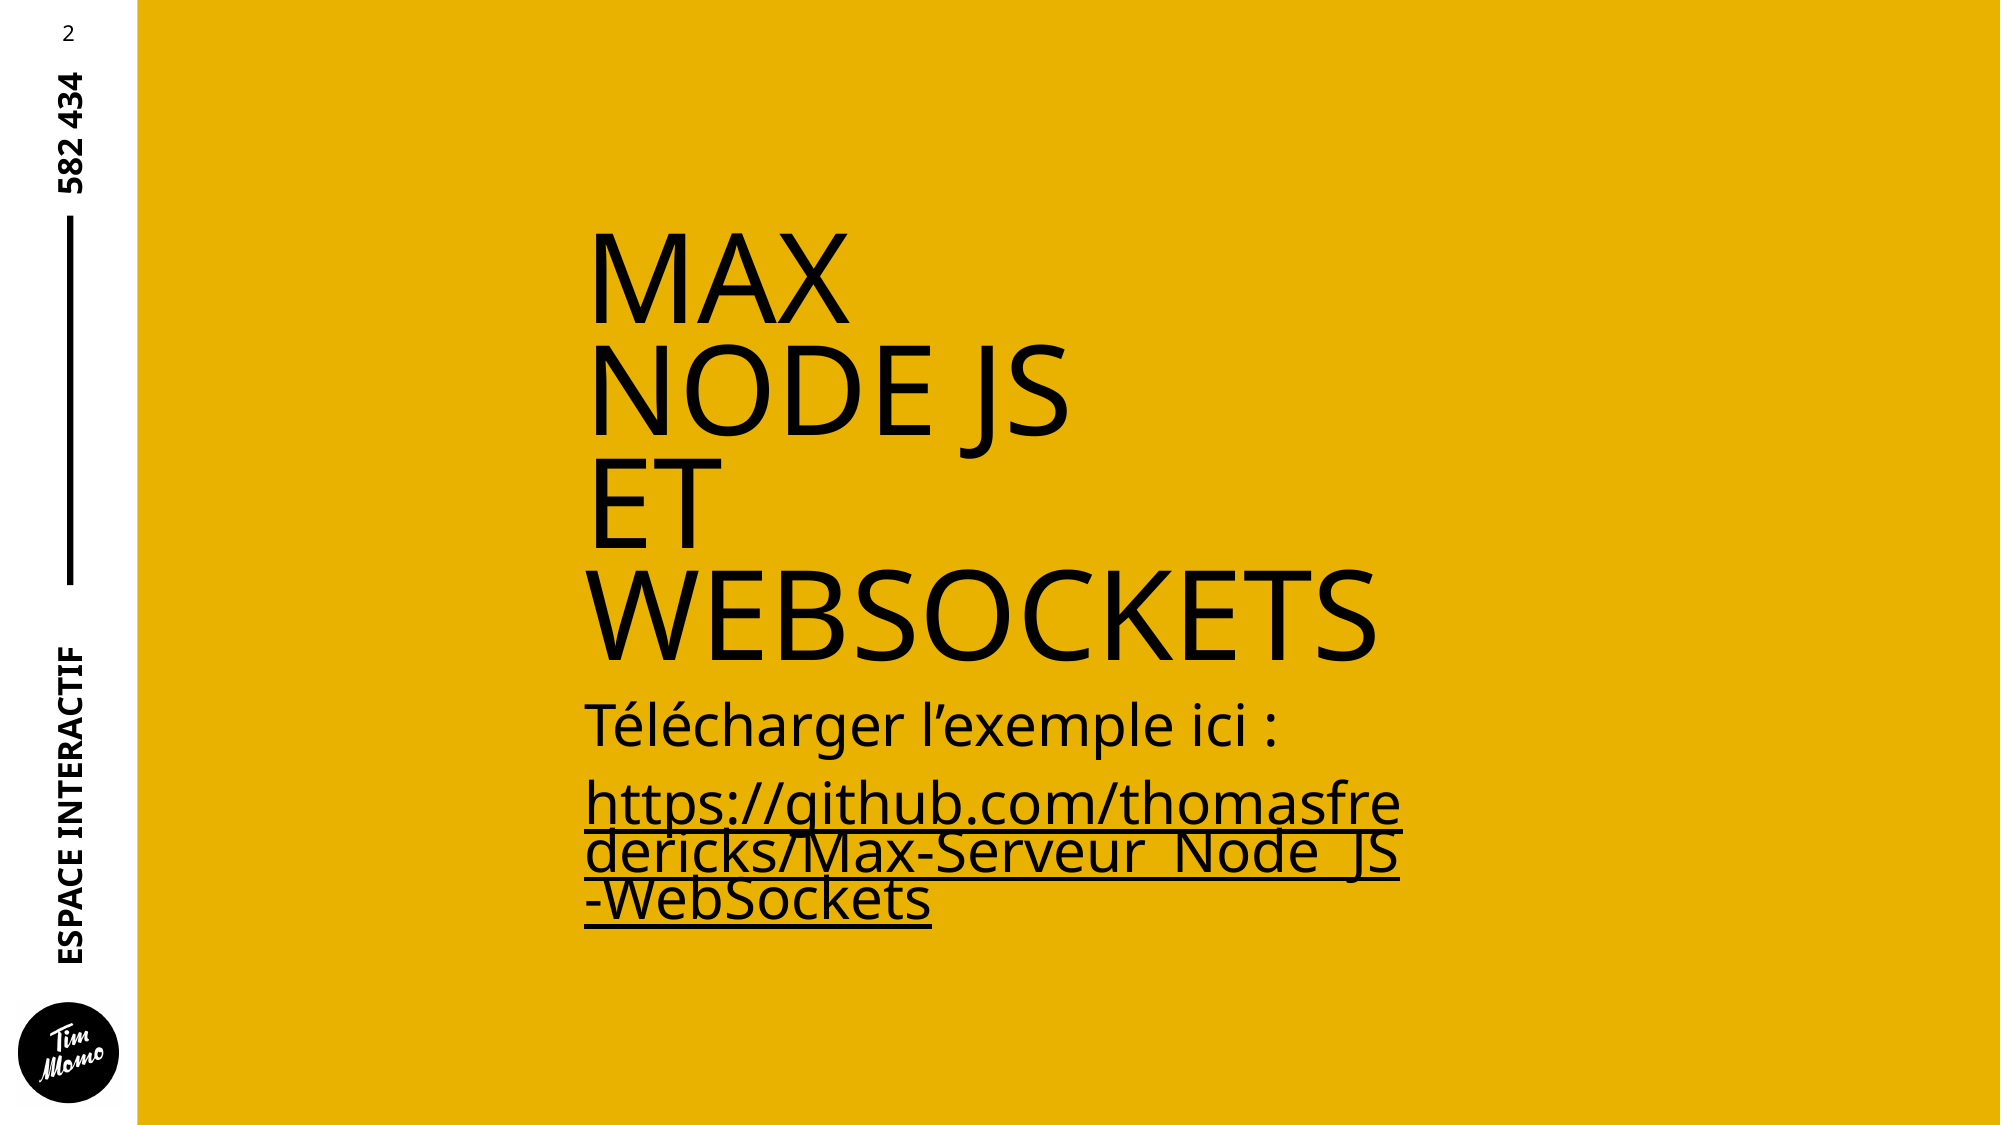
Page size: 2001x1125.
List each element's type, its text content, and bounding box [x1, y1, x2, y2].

picture [15, 1000, 123, 1107]
list MAX NODE JS ET WEBSOCKETS Télécharger l’exemple ici : https://github.com/thomasfredericks/Max-Serveur_Node_JS-WebSockets [569, 225, 1431, 879]
